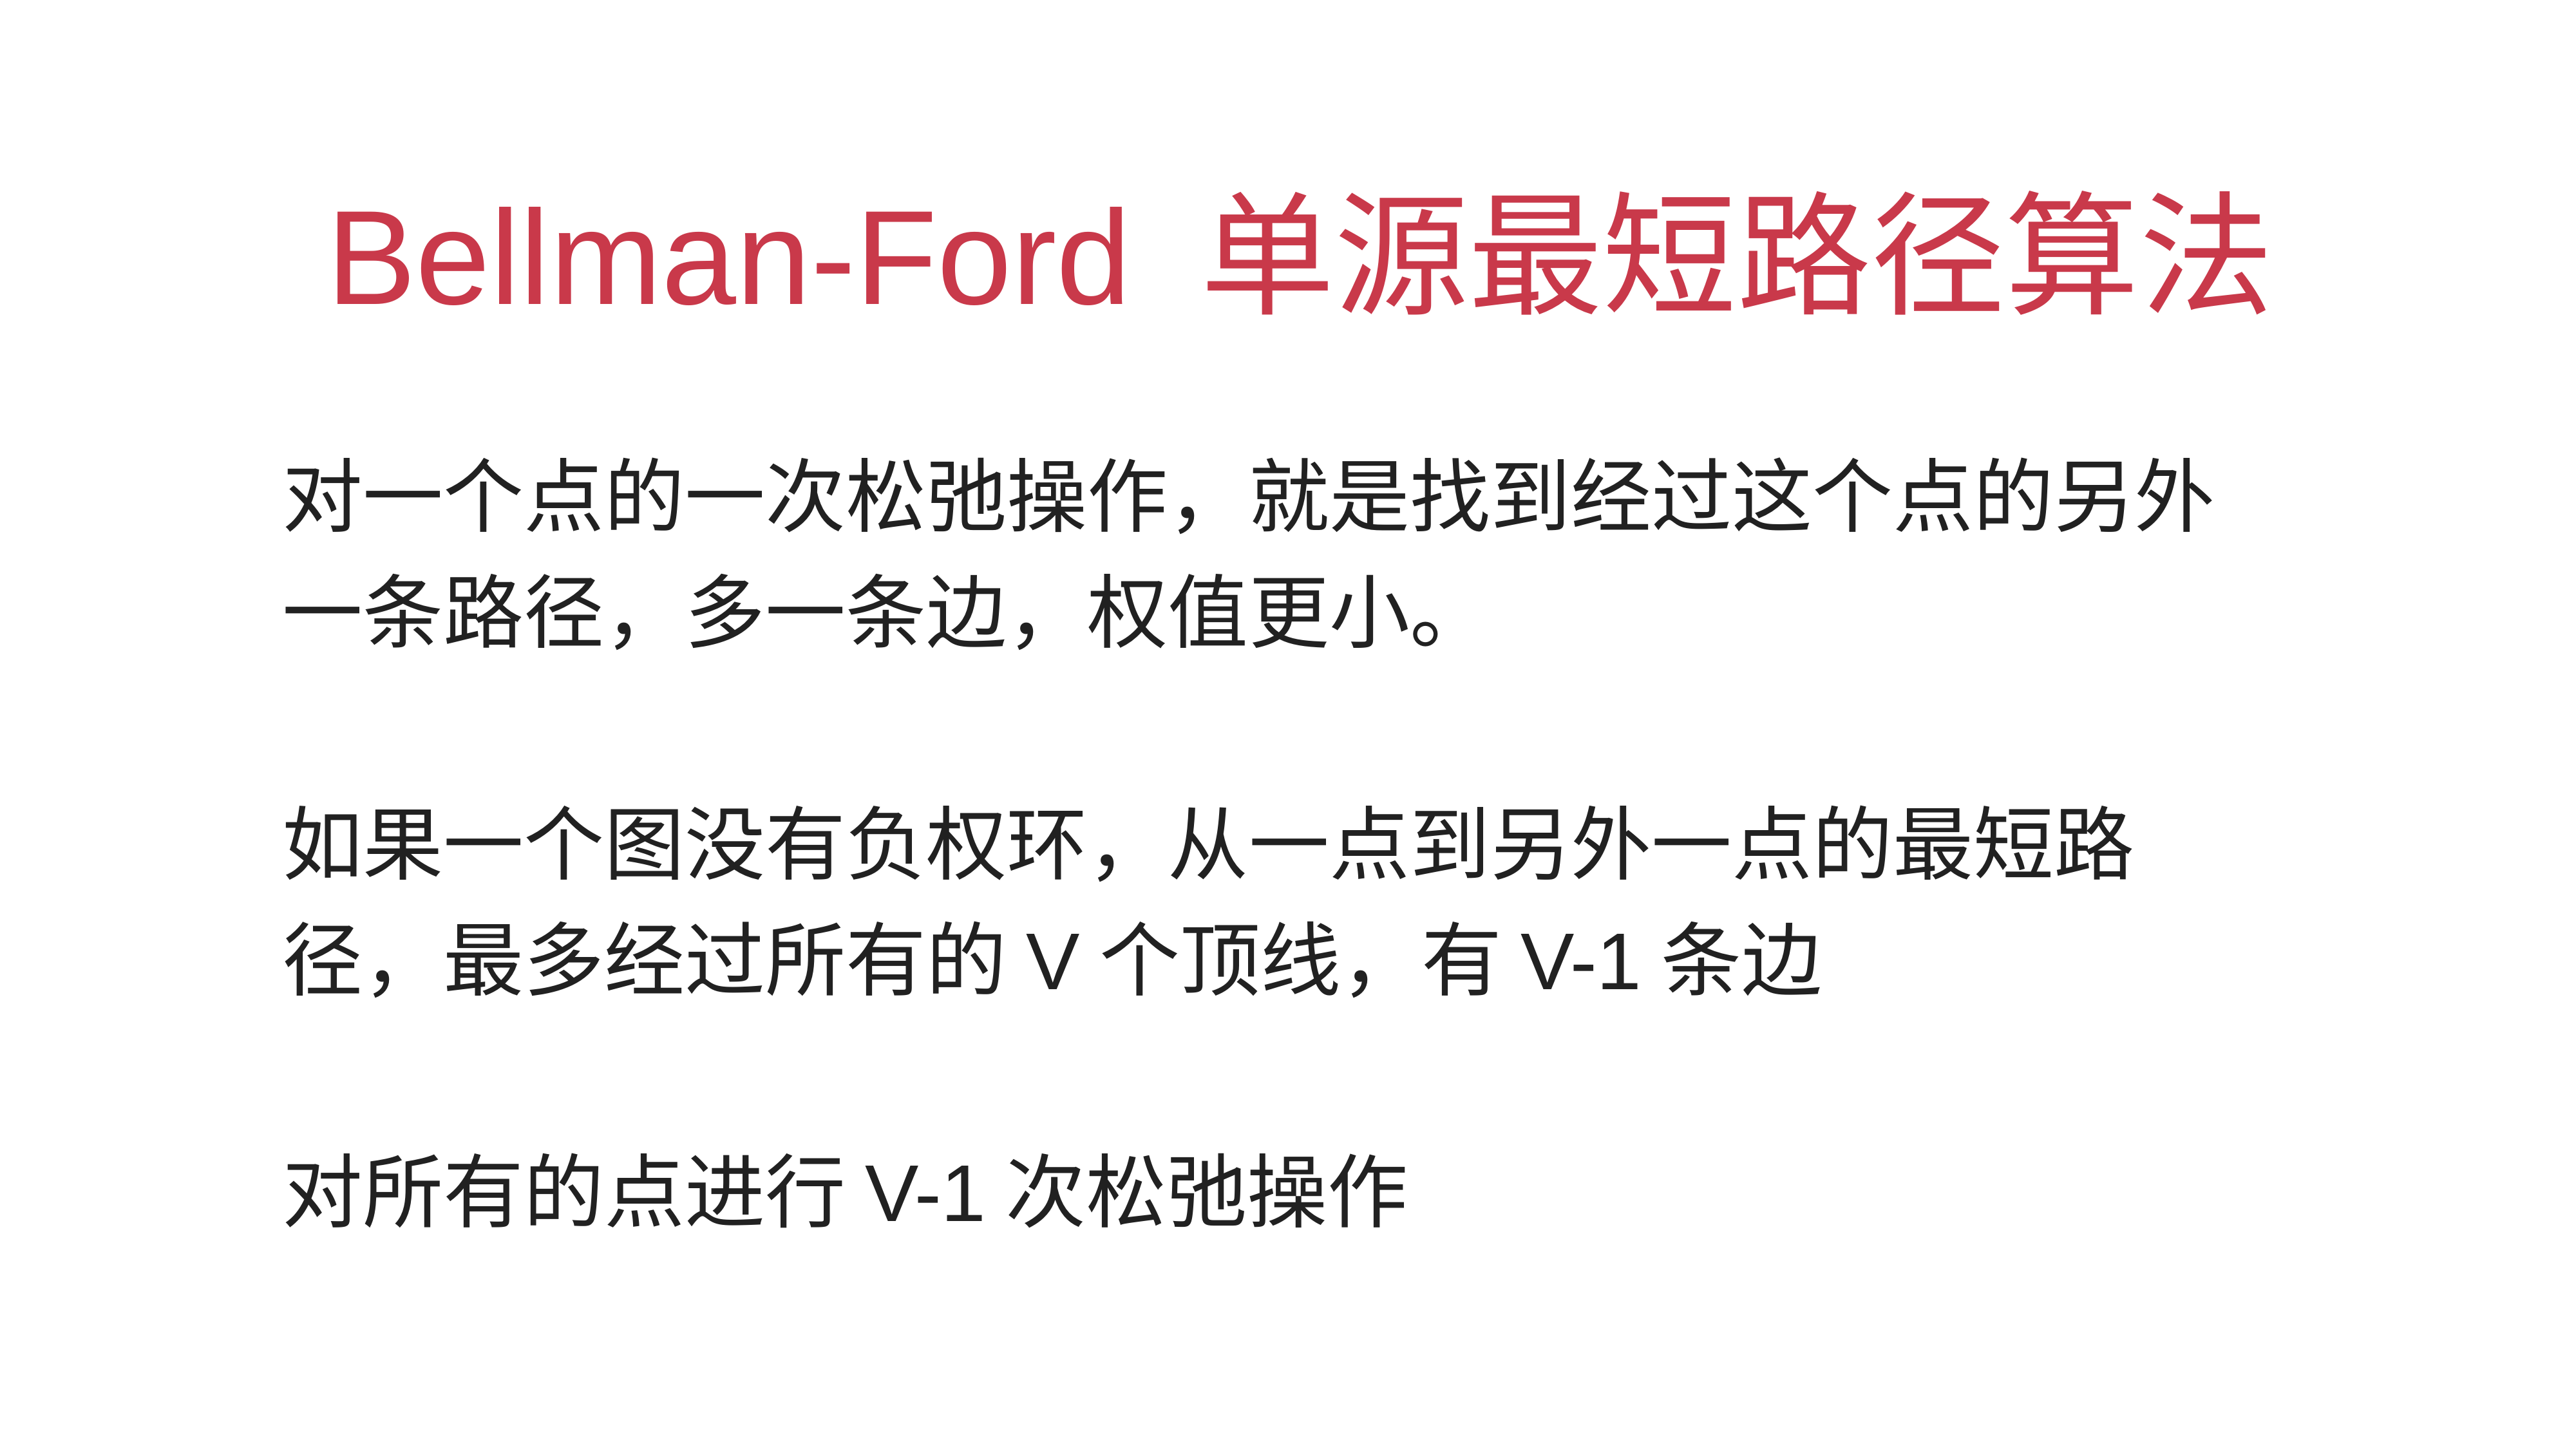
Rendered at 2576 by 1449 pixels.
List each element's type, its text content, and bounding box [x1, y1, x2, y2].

text_box 对一个点的一次松弛操作，就是找到经过这个点的另外一条路径，多一条边，权值更小。 如果一个图没有负权环，从一点到另外一点的最短路径，最多经过所有的V个顶线，有V-1条边 对所有的点进行V-1次松弛操作 [277, 421, 2299, 1243]
title Bellman-Ford 单源最短路径算法 [187, 122, 2389, 337]
